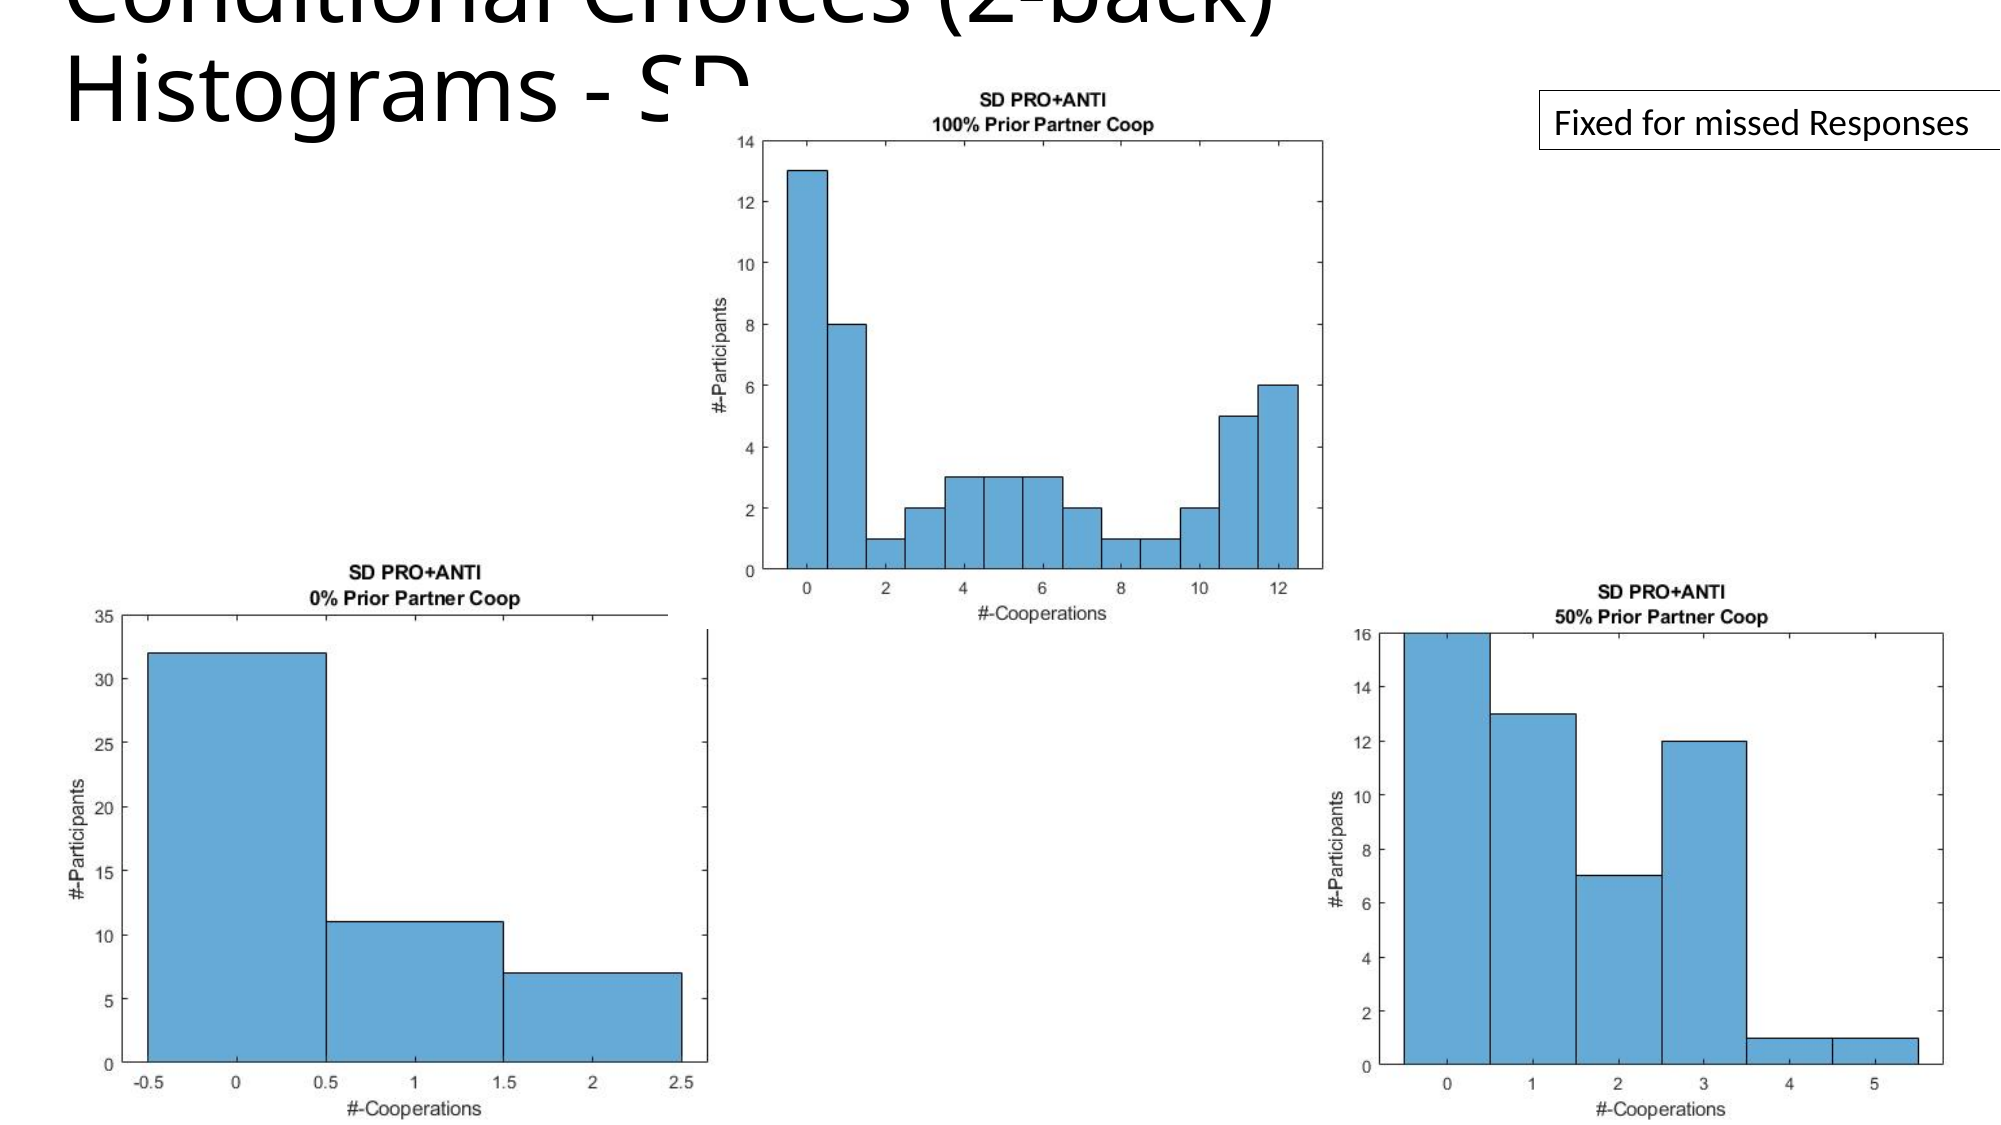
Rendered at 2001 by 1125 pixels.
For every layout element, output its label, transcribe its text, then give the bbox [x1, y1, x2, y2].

text_box Fixed for missed Responses [1539, 90, 2000, 150]
picture [23, 86, 2000, 1125]
title Conditional Choices (2-back) Histograms - SD [47, 0, 1773, 151]
